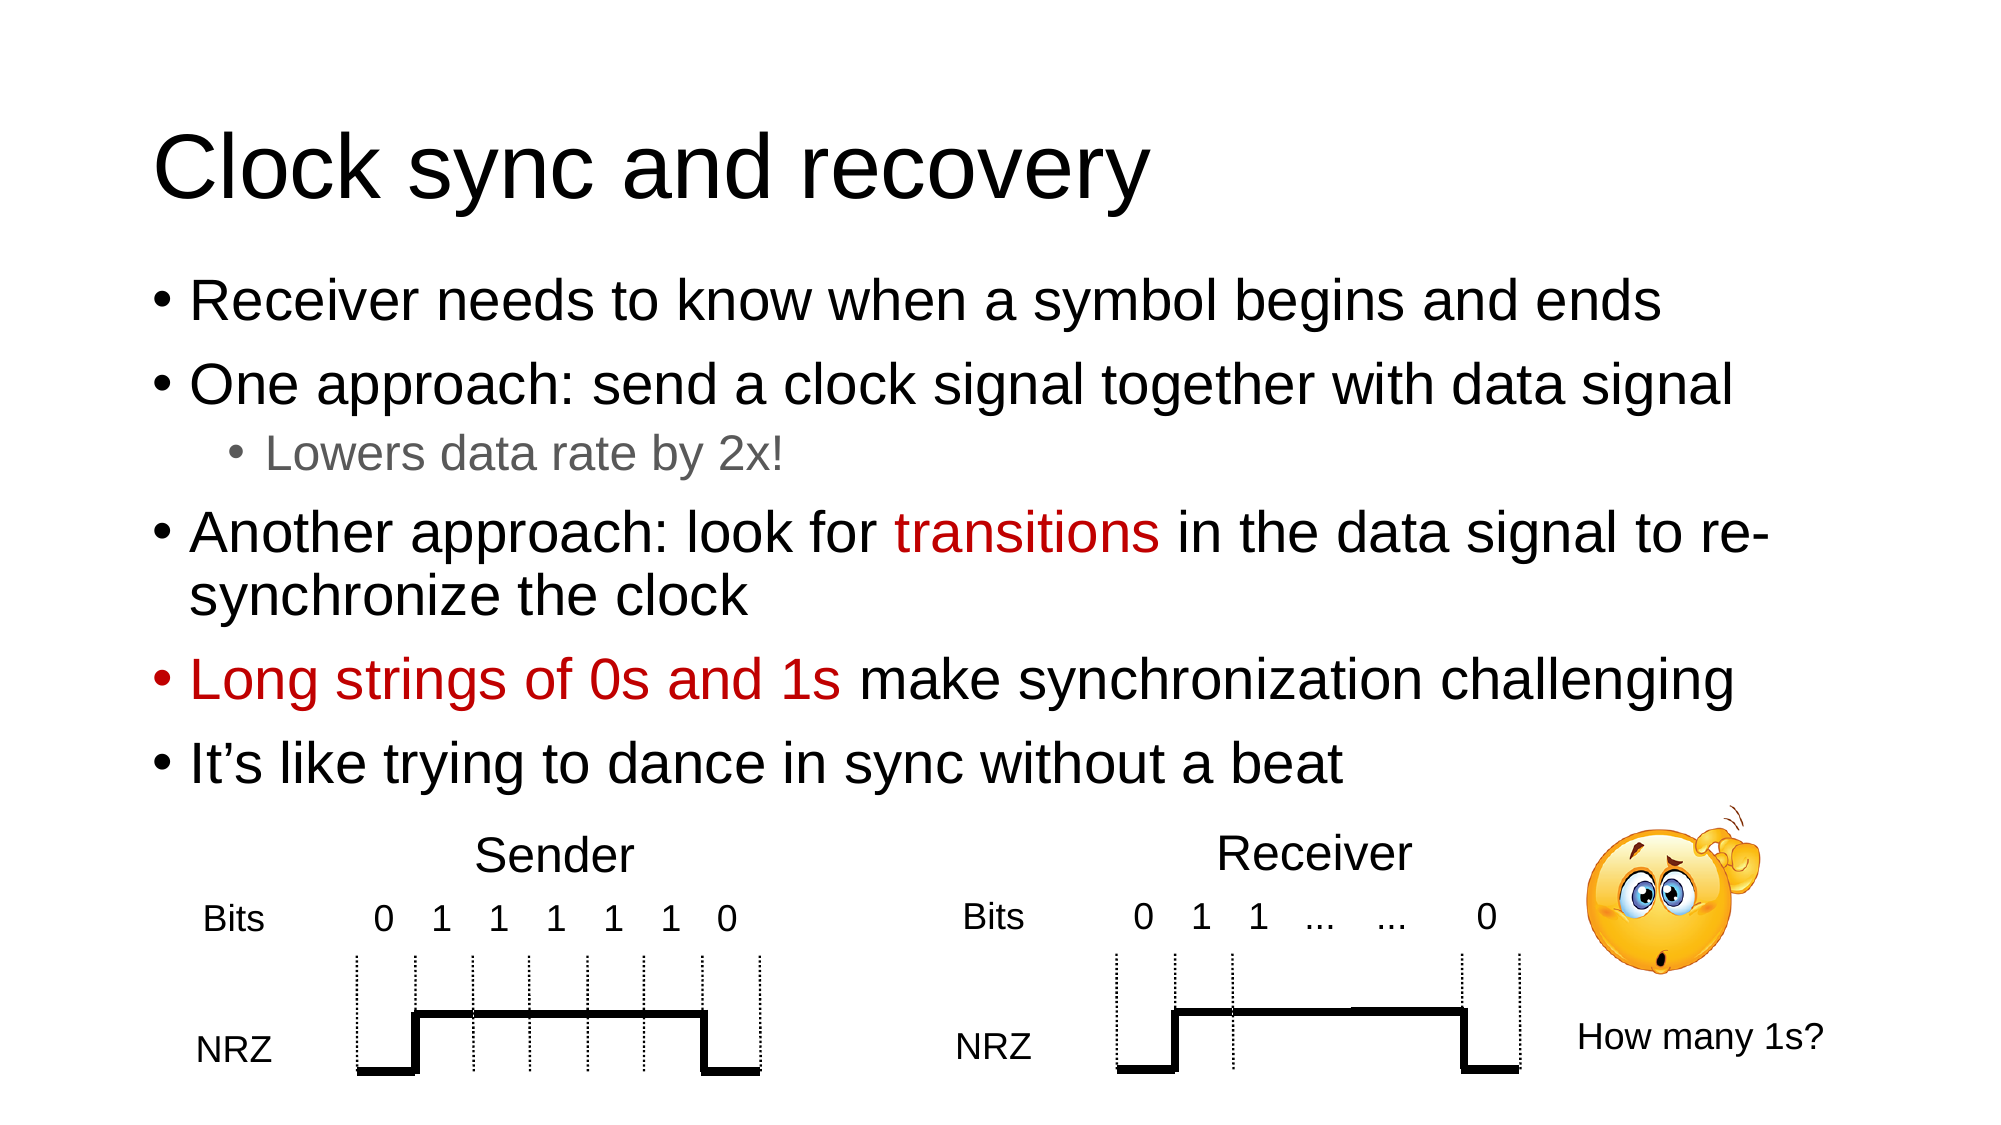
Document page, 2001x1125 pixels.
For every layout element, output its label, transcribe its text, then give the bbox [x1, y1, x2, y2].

text_box 0 [1476, 892, 1498, 938]
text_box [356, 955, 761, 1072]
text_box NRZ [195, 1024, 273, 1070]
text_box 1 [1190, 892, 1212, 938]
text_box ... [1376, 892, 1408, 938]
text_box 1 [660, 894, 682, 940]
text_box 1 [1248, 892, 1270, 938]
text_box Bits [962, 892, 1025, 938]
text_box 0 [373, 894, 395, 940]
text_box NRZ [955, 1022, 1033, 1068]
text_box 0 [1133, 892, 1155, 938]
text_box 0 [716, 894, 738, 940]
list Receiver needs to know when a symbol begins and ends One approach: send a clock signal together with data signal Lowers data rate by 2x! Another approach: look for transitions in the data signal to re-synchronize the clock Long strings of 0s and 1s make synchronization challenging It’s like trying to dance in sync without a beat [137, 263, 1863, 977]
text_box Receiver [1131, 813, 1498, 889]
title Clock sync and recovery [137, 59, 1863, 263]
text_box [1116, 953, 1521, 1070]
text_box How many 1s? [1562, 1004, 1891, 1065]
text_box 1 [545, 894, 567, 940]
text_box Bits [202, 894, 266, 940]
picture [1584, 803, 1762, 981]
text_box Sender [371, 815, 738, 891]
text_box 1 [431, 894, 453, 940]
text_box 1 [488, 894, 510, 940]
text_box ... [1304, 892, 1336, 938]
text_box 1 [603, 894, 625, 940]
